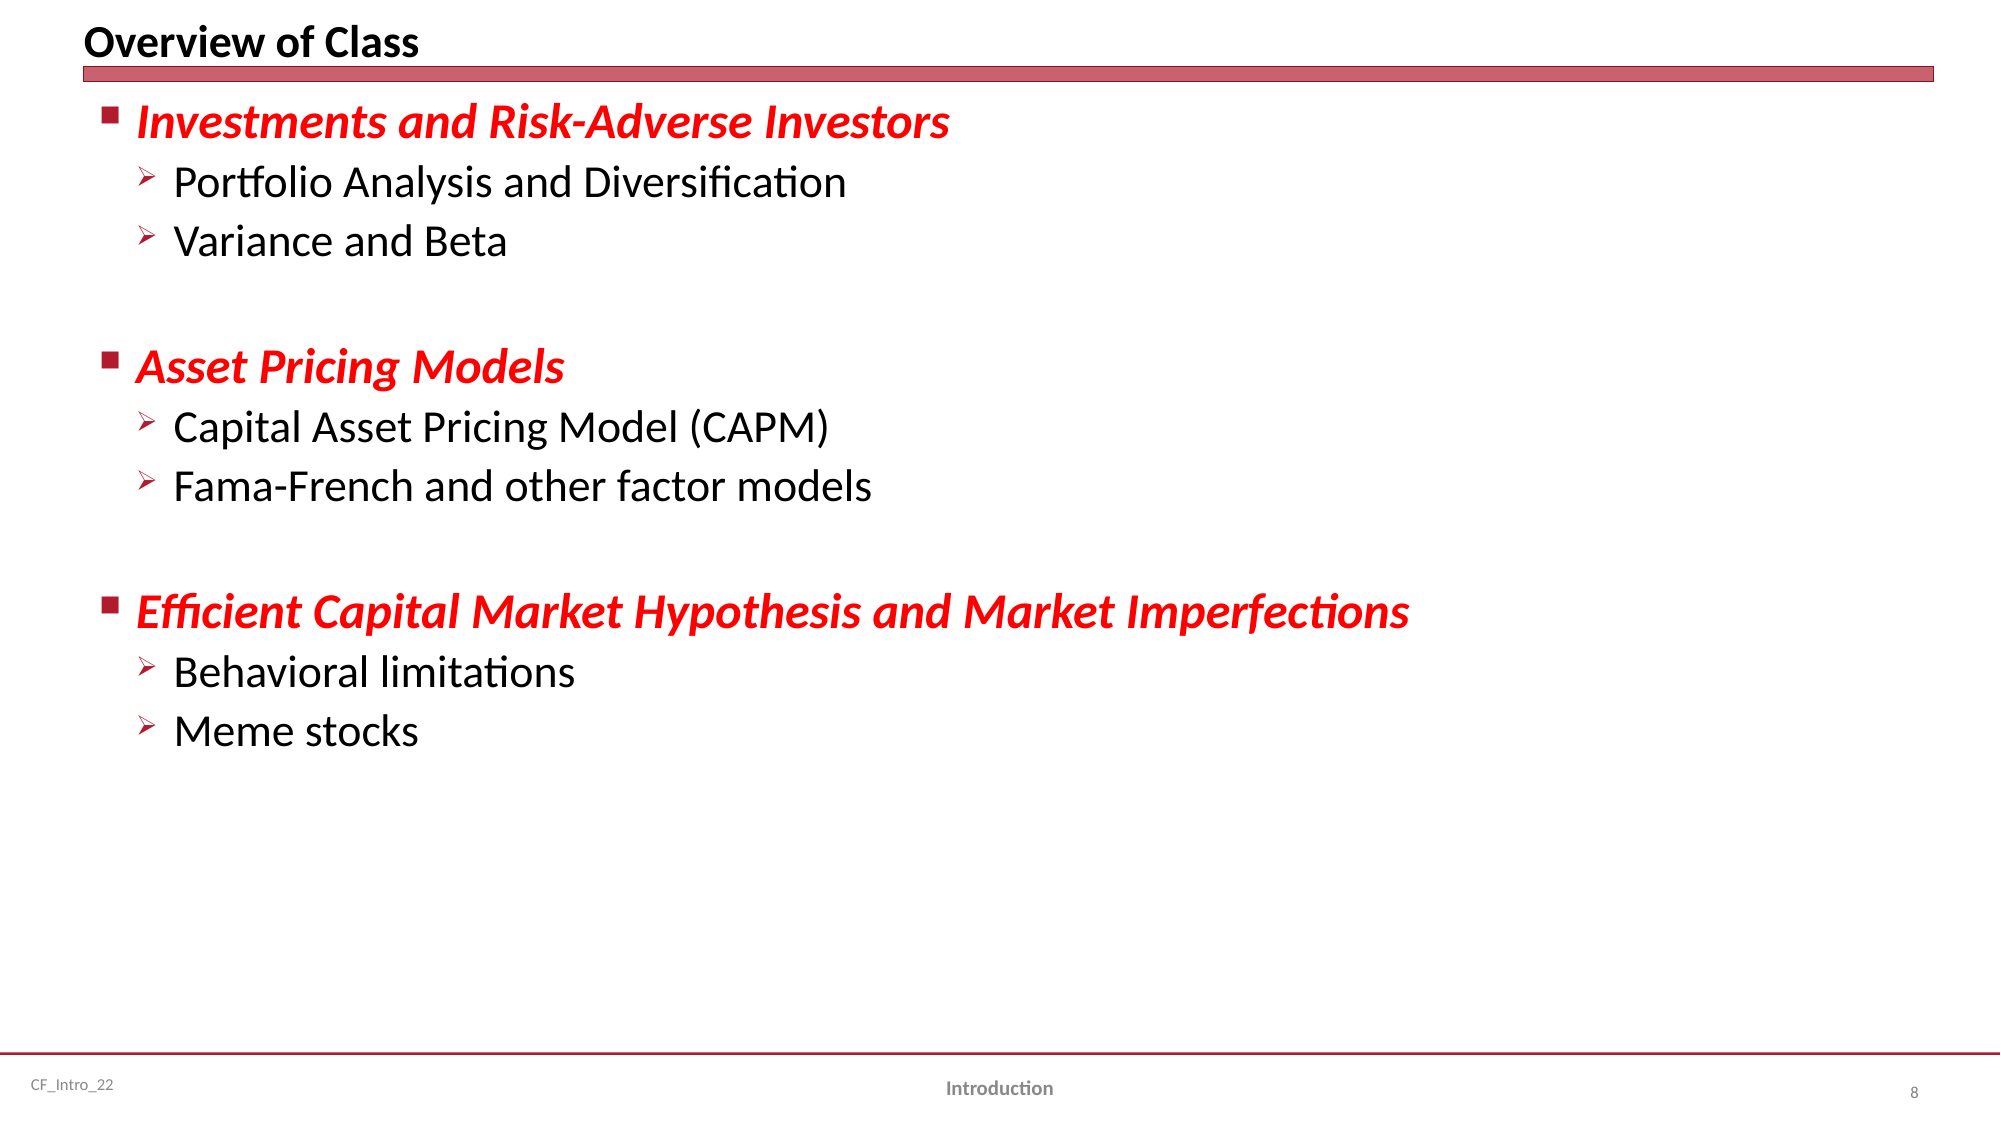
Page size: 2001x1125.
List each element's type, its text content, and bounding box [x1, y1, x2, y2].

footer Introduction [683, 1056, 1317, 1117]
title Overview of Class [83, 6, 1935, 67]
slide_number 8 [1834, 1061, 1934, 1122]
list Investments and Risk-Adverse Investors Portfolio Analysis and Diversification Variance and Beta Asset Pricing Models Capital Asset Pricing Model (CAPM) Fama-French and other factor models Efficient Capital Market Hypothesis and Market Imperfections Behavioral limitations Meme stocks [83, 87, 1934, 1041]
